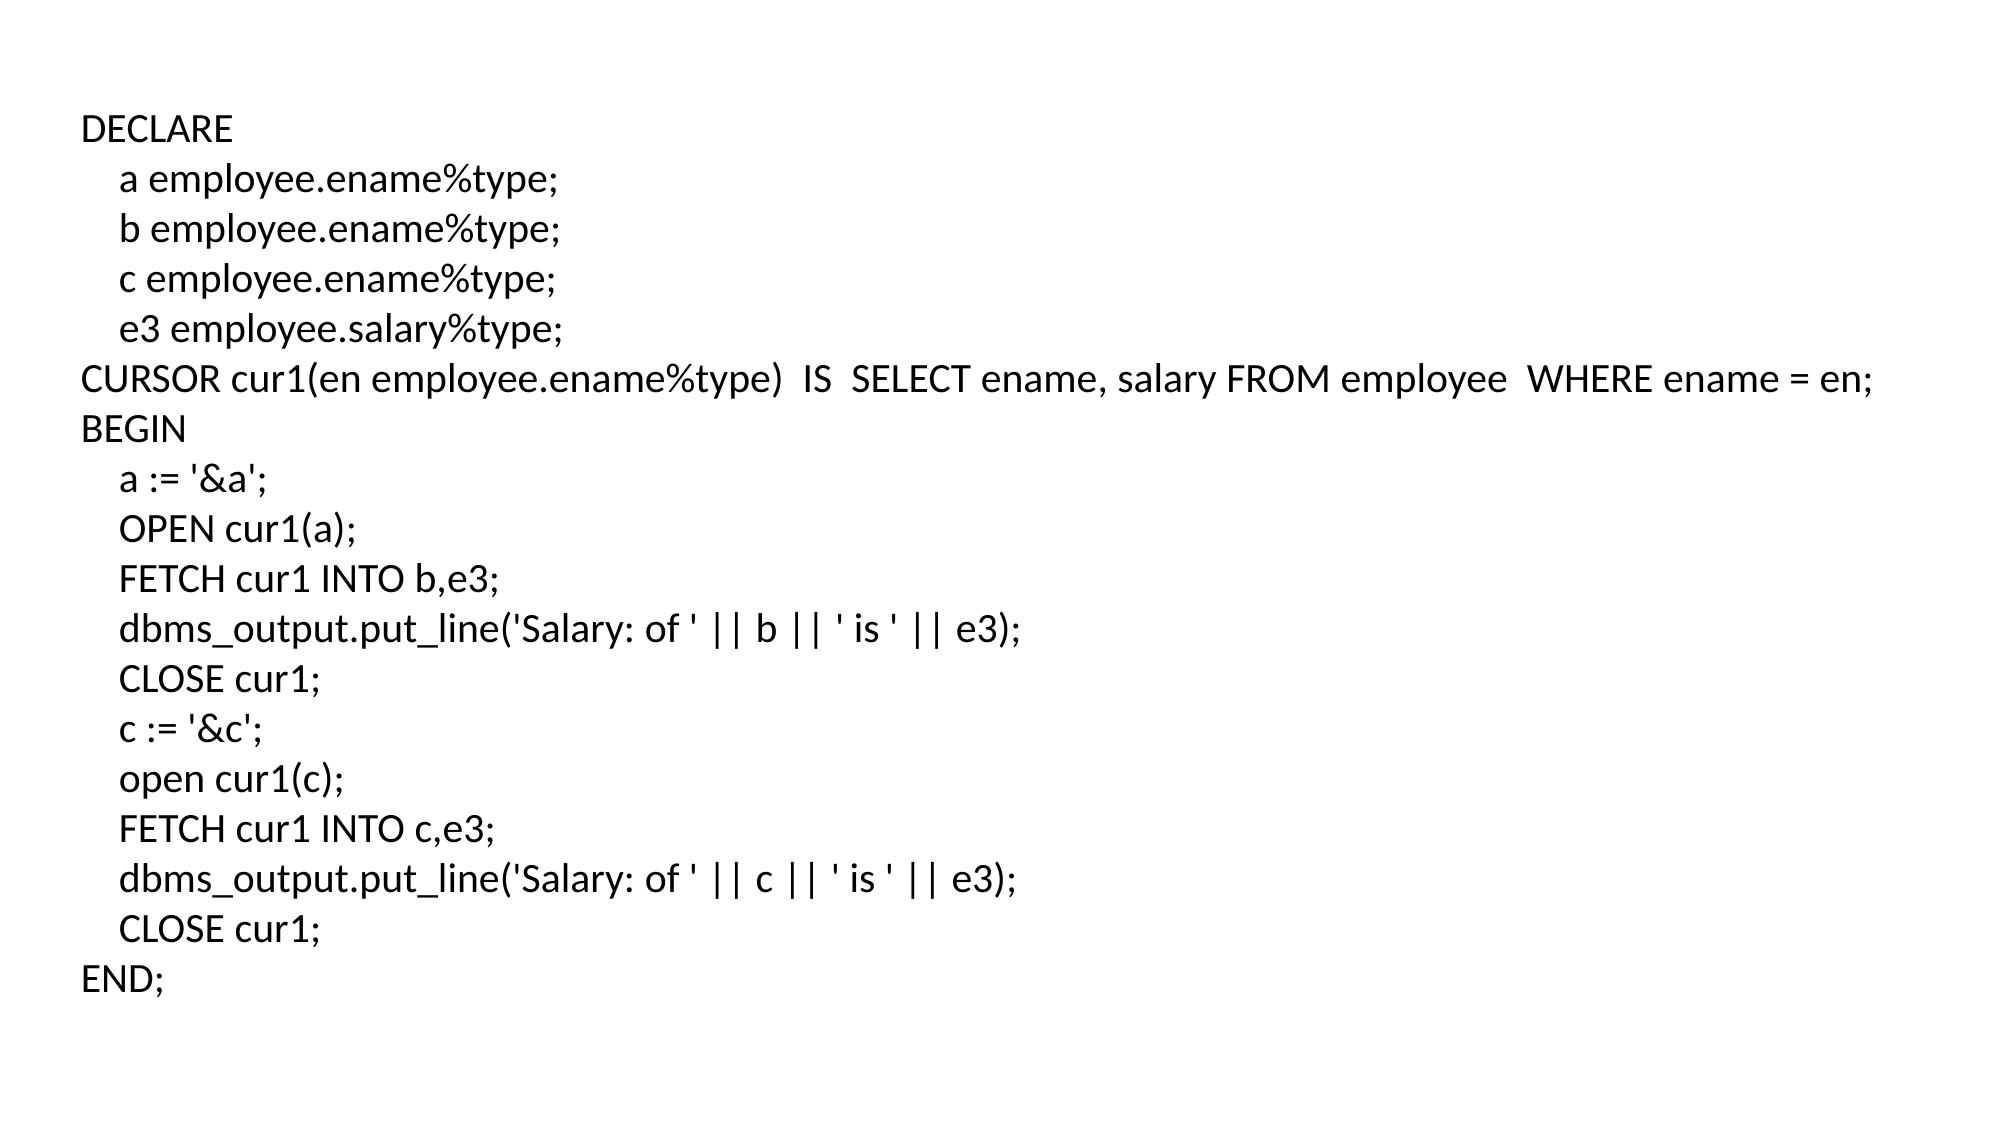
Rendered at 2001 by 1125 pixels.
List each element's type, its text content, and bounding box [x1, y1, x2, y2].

text_box DECLARE a employee.ename%type; b employee.ename%type; c employee.ename%type; e3 employee.salary%type; CURSOR cur1(en employee.ename%type) IS SELECT ename, salary FROM employee WHERE ename = en; BEGIN a := '&a'; OPEN cur1(a); FETCH cur1 INTO b,e3; dbms_output.put_line('Salary: of ' || b || ' is ' || e3); CLOSE cur1; c := '&c'; open cur1(c); FETCH cur1 INTO c,e3; dbms_output.put_line('Salary: of ' || c || ' is ' || e3); CLOSE cur1; END; [66, 93, 1972, 1059]
